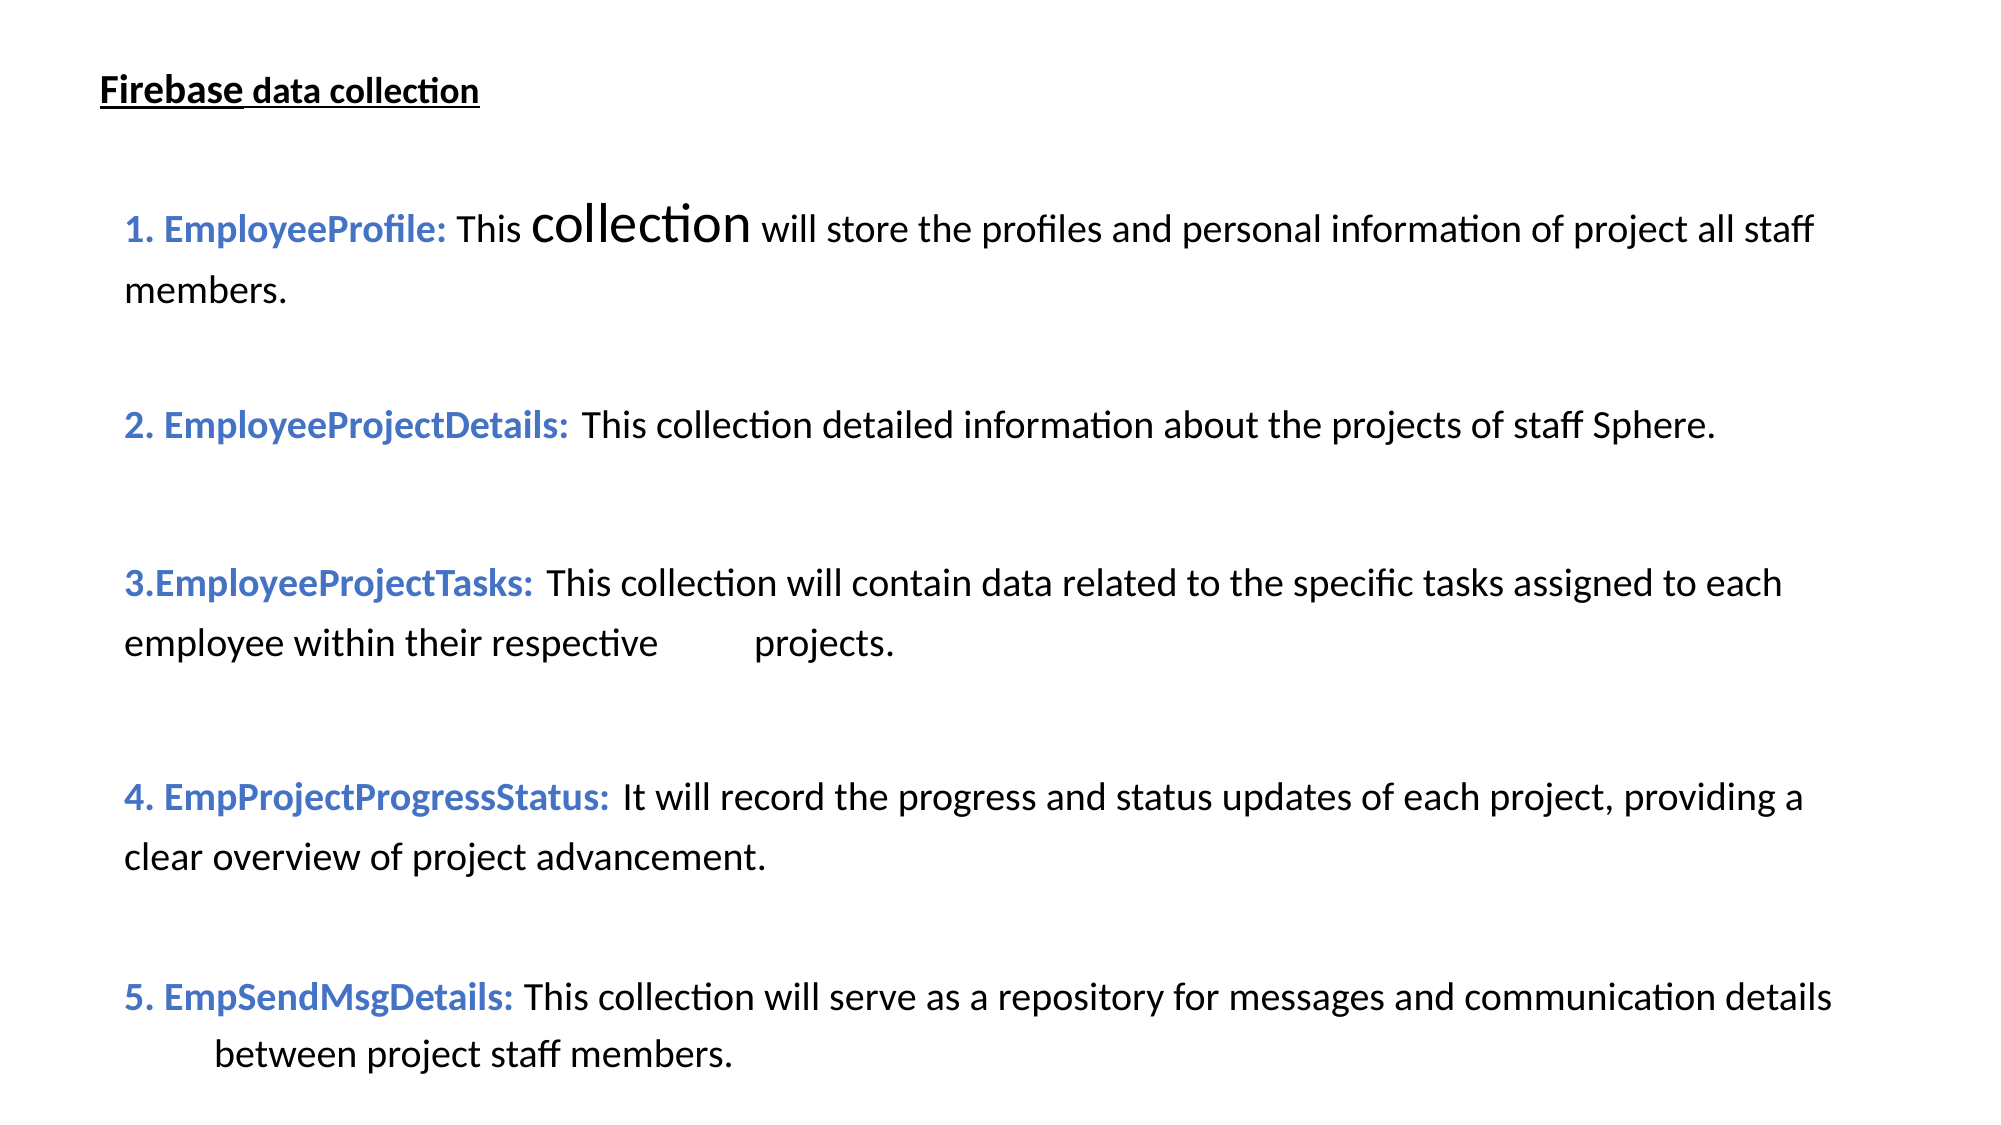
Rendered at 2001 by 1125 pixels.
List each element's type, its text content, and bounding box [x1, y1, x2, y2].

list 1. EmployeeProfile: This collection will store the profiles and personal information of project all staff members. 2. EmployeeProjectDetails: This collection detailed information about the projects of staff Sphere. 3.EmployeeProjectTasks: This collection will contain data related to the specific tasks assigned to each employee within their respective projects. 4. EmpProjectProgressStatus: It will record the progress and status updates of each project, providing a clear overview of project advancement. 5. EmpSendMsgDetails: This collection will serve as a repository for messages and communication details between project staff members. [109, 165, 1891, 1085]
title Firebase data collection [84, 60, 1904, 166]
